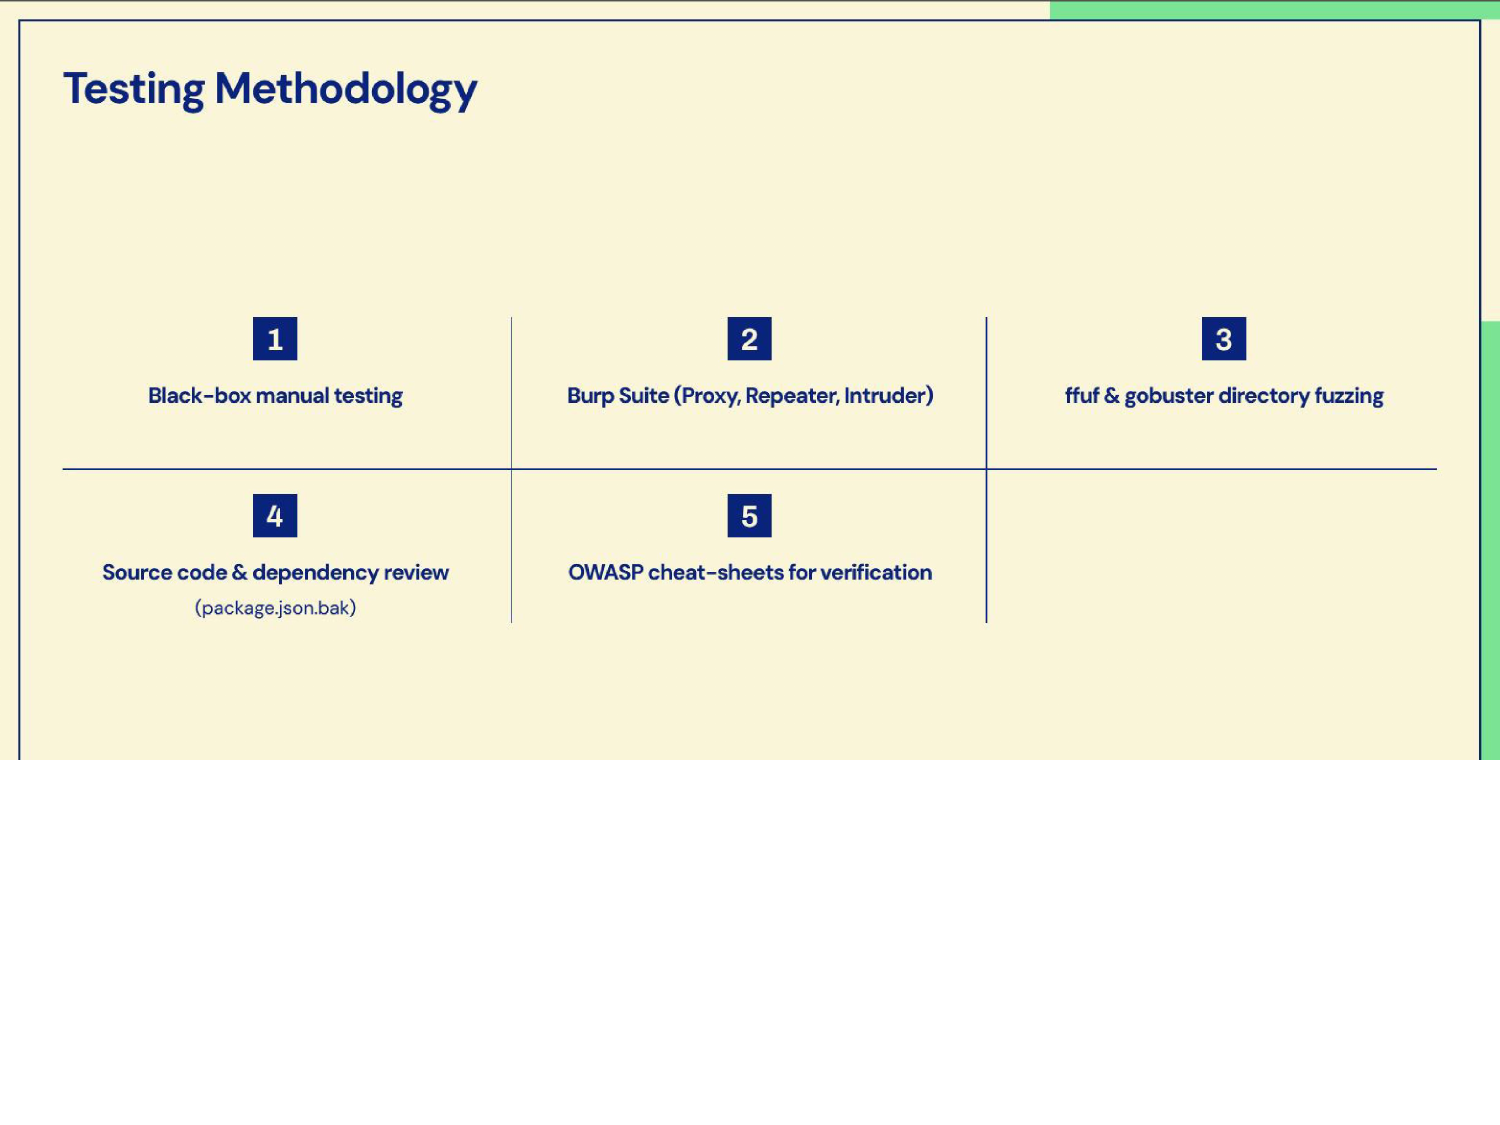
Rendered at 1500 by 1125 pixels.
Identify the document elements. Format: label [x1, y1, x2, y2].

picture [0, 0, 1500, 760]
